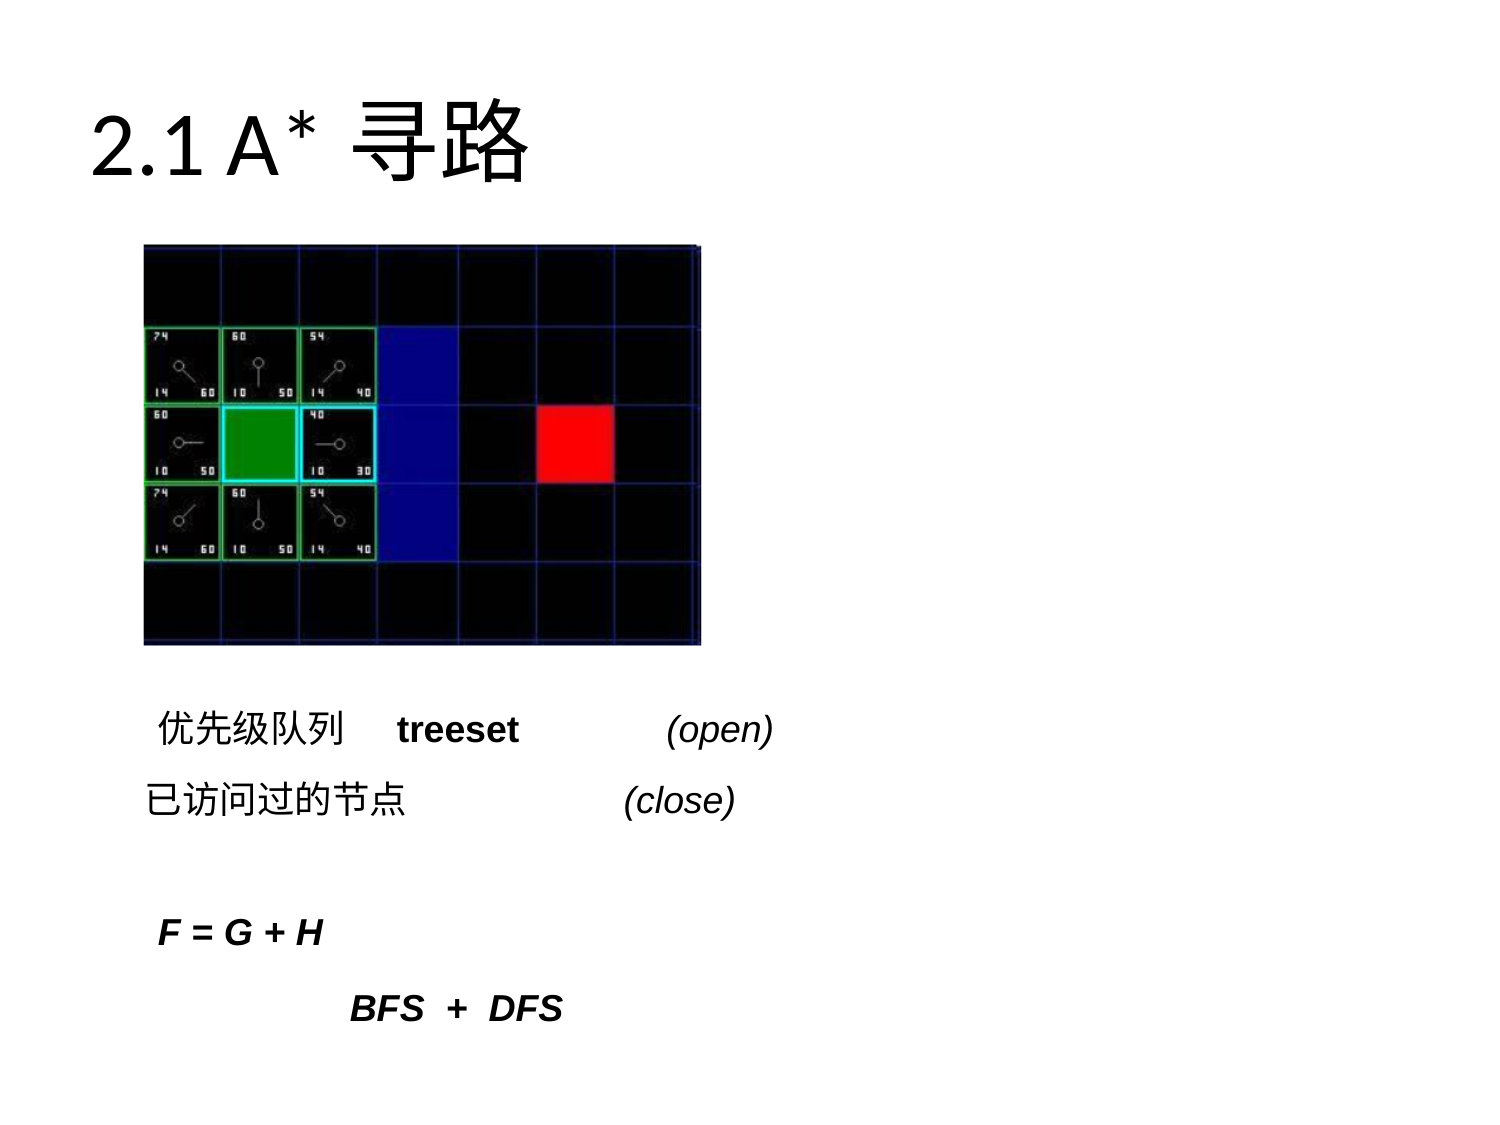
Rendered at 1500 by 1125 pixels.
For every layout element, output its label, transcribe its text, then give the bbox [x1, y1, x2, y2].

text_box 优先级队列 treeset (open) [143, 697, 803, 757]
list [129, 232, 724, 657]
text_box 已访问过的节点 (close) [130, 769, 900, 829]
title 2.1 A*寻路 [74, 44, 1426, 233]
text_box BFS + DFS [335, 976, 616, 1037]
text_box F = G + H [143, 900, 1234, 960]
